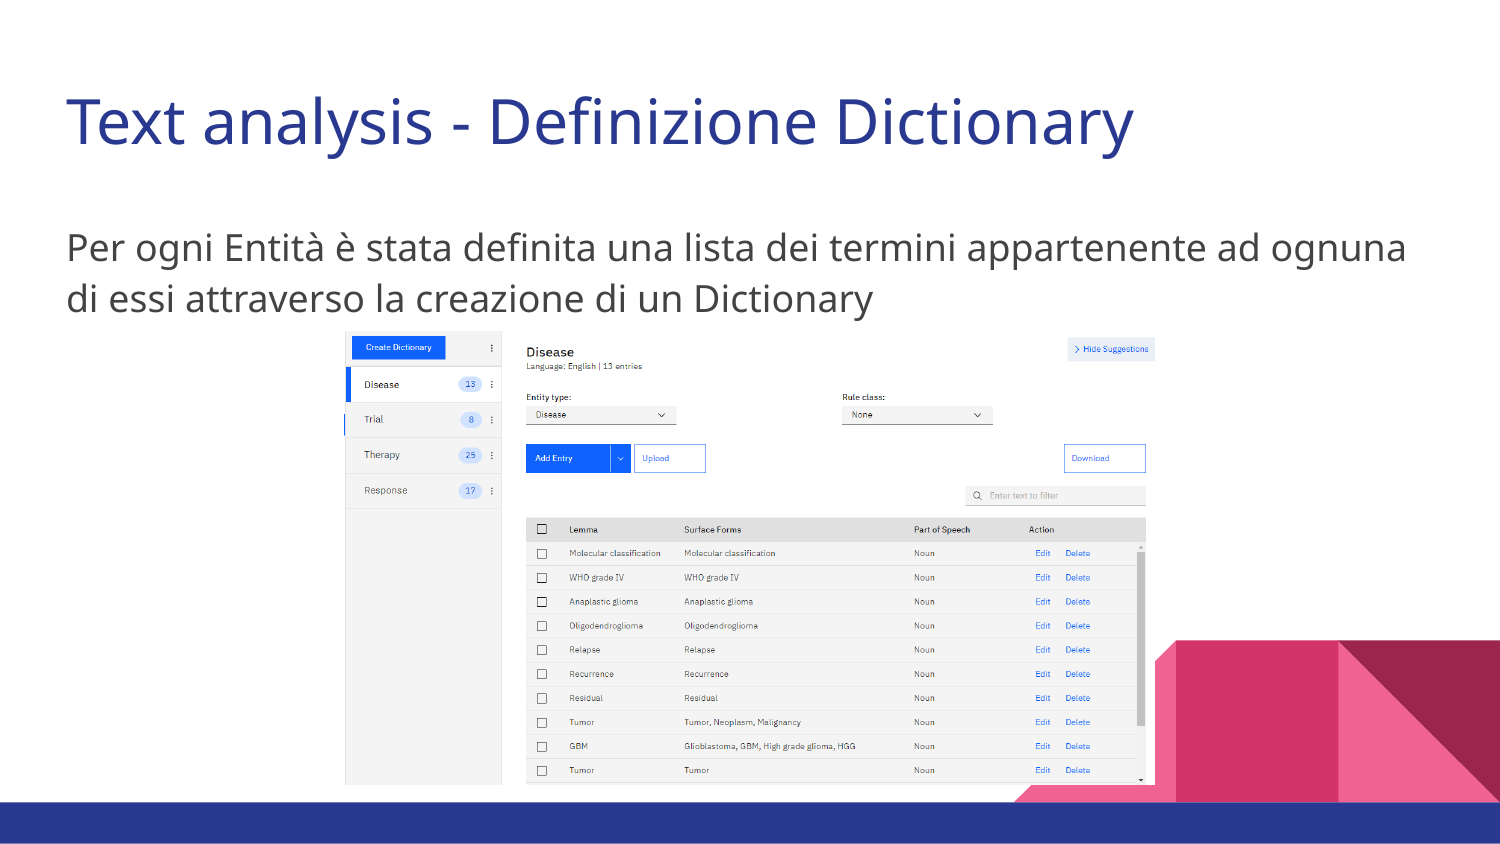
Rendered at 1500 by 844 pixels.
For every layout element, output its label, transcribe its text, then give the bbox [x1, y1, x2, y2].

title Text analysis - Definizione Dictionary [51, 67, 1449, 167]
picture [344, 331, 1156, 785]
list Per ogni Entità è stata definita una lista dei termini appartenente ad ognuna di essi attraverso la creazione di un Dictionary [51, 201, 1449, 795]
